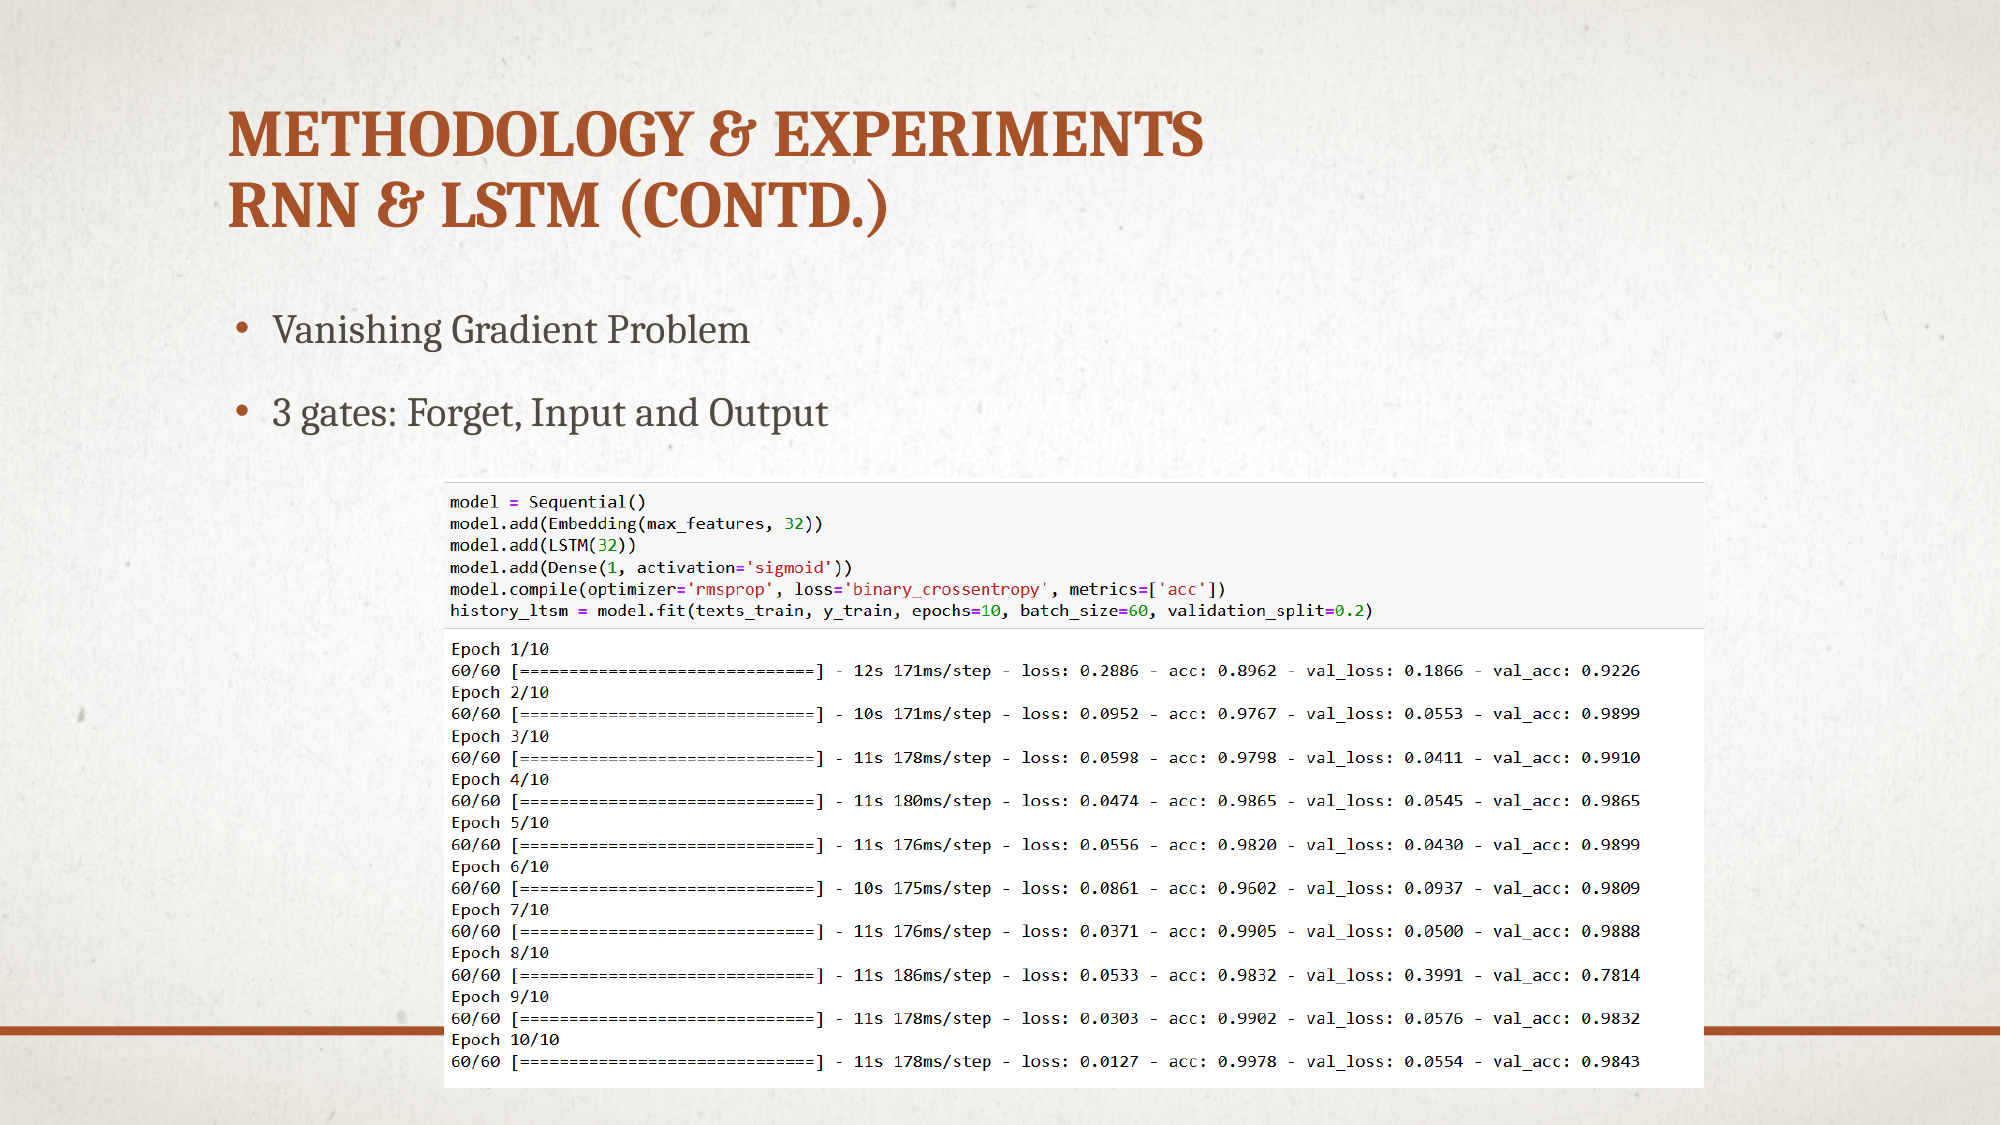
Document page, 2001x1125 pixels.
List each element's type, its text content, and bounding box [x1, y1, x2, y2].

list Vanishing Gradient Problem 3 gates: Forget, Input and Output [212, 299, 1788, 975]
picture [0, 0, 2001, 1125]
title Methodology & Experiments RNN & LSTM (contd.) [212, 62, 1788, 250]
